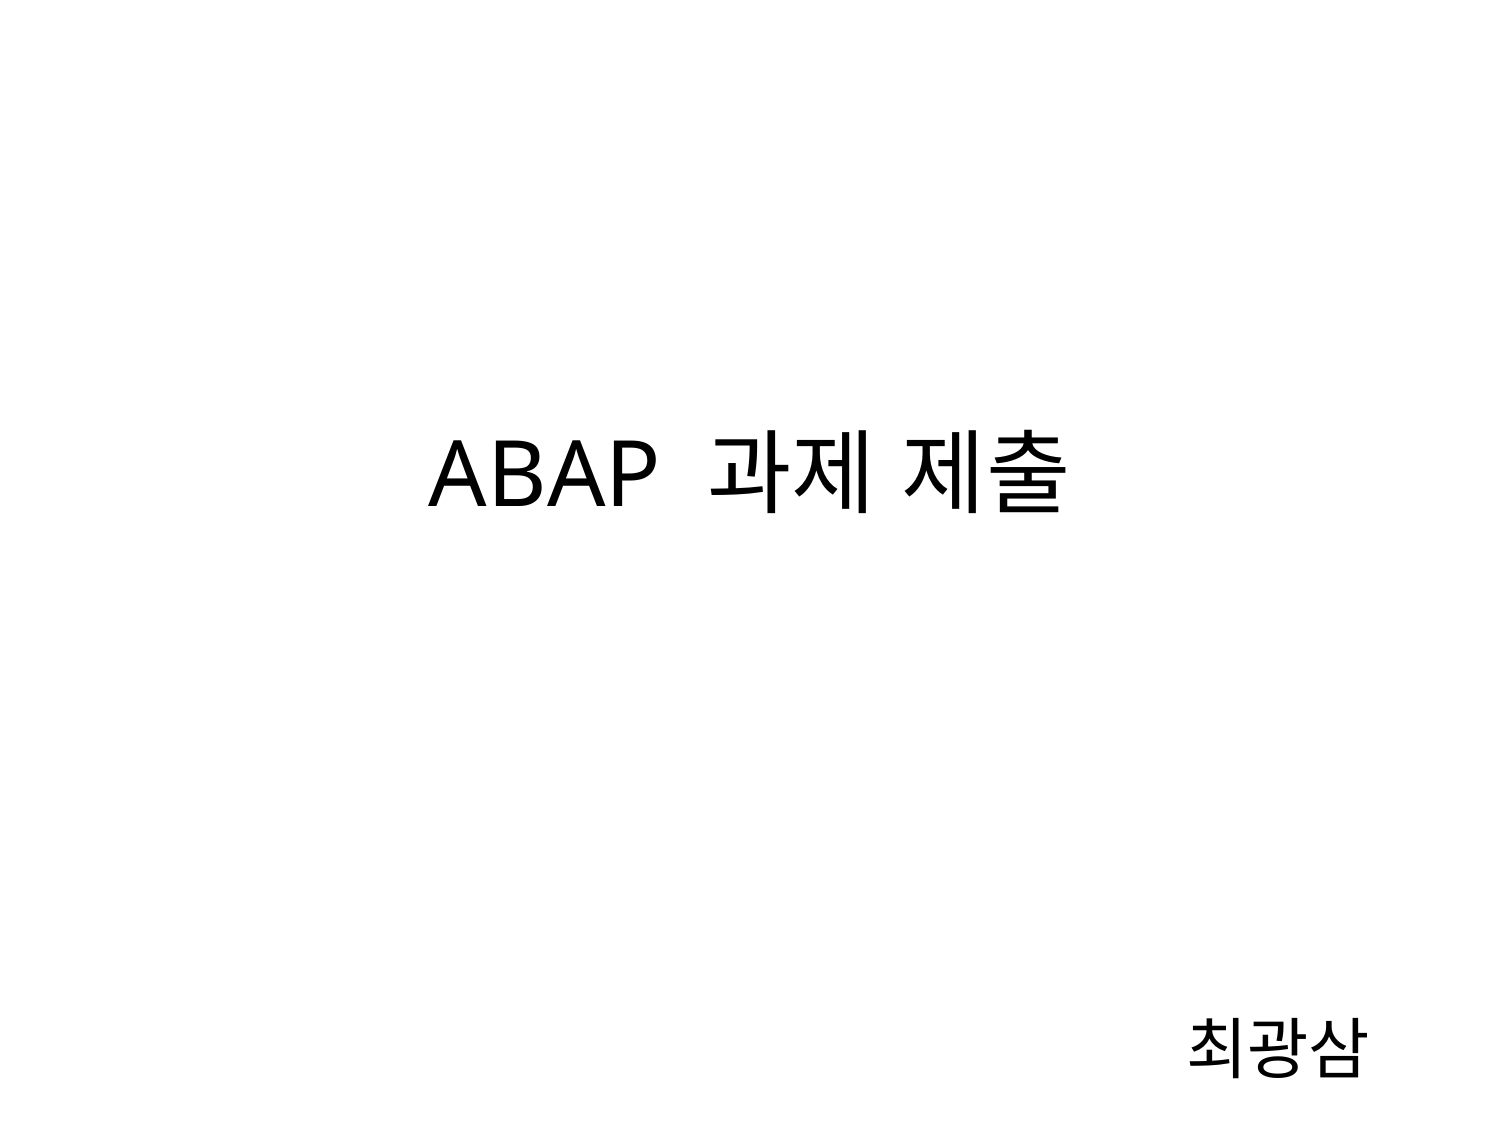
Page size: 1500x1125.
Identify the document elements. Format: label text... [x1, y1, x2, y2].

subtitle 최광삼 [1068, 999, 1488, 1103]
title ABAP 과제 제출 [112, 349, 1388, 591]
